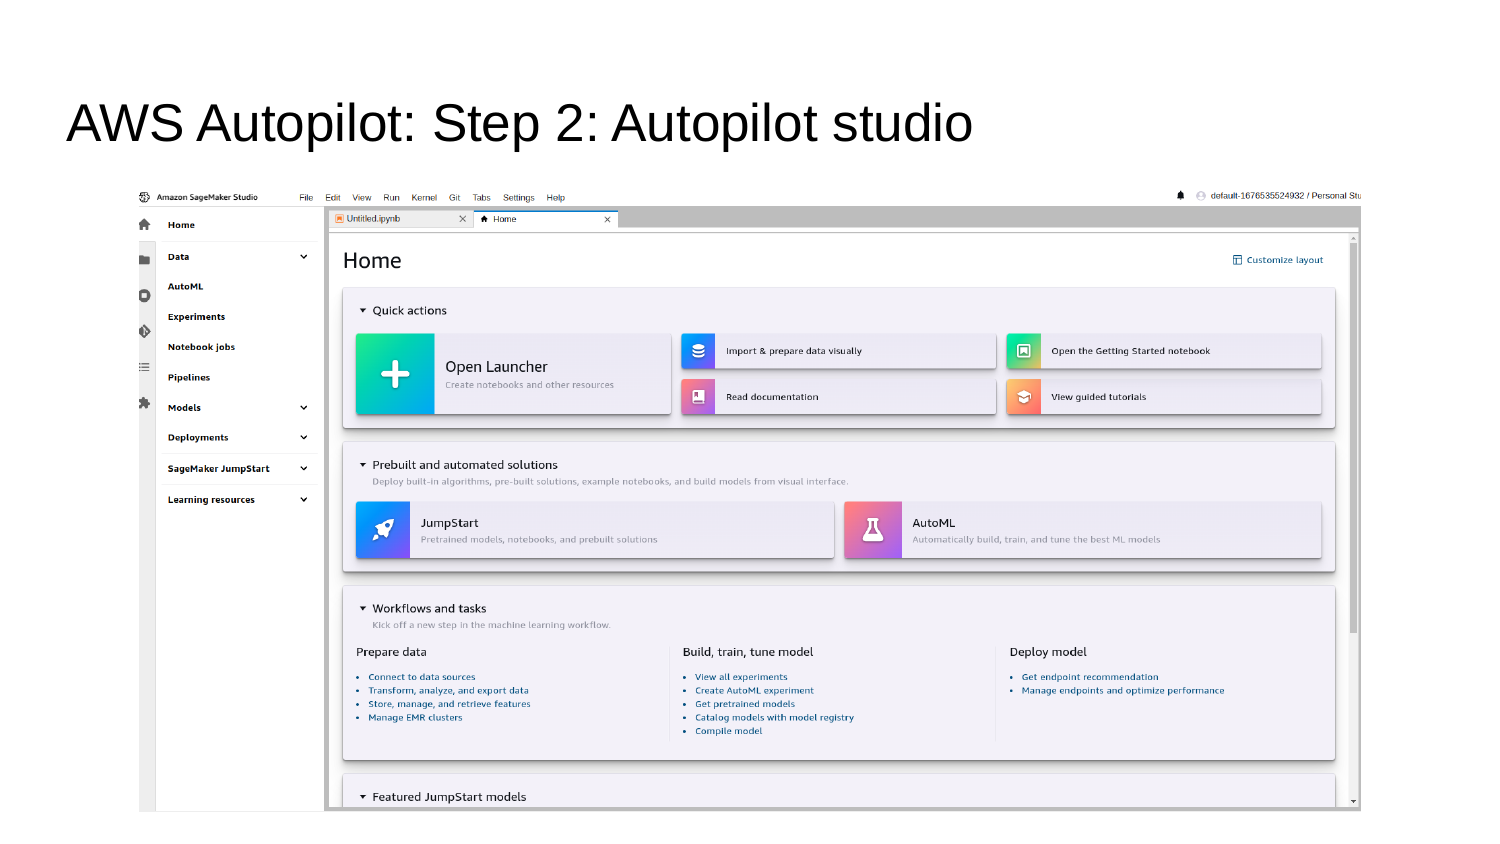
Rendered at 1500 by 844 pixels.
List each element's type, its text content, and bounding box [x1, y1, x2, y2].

title AWS Autopilot: Step 2: Autopilot studio [51, 72, 1449, 167]
picture [139, 188, 1361, 812]
